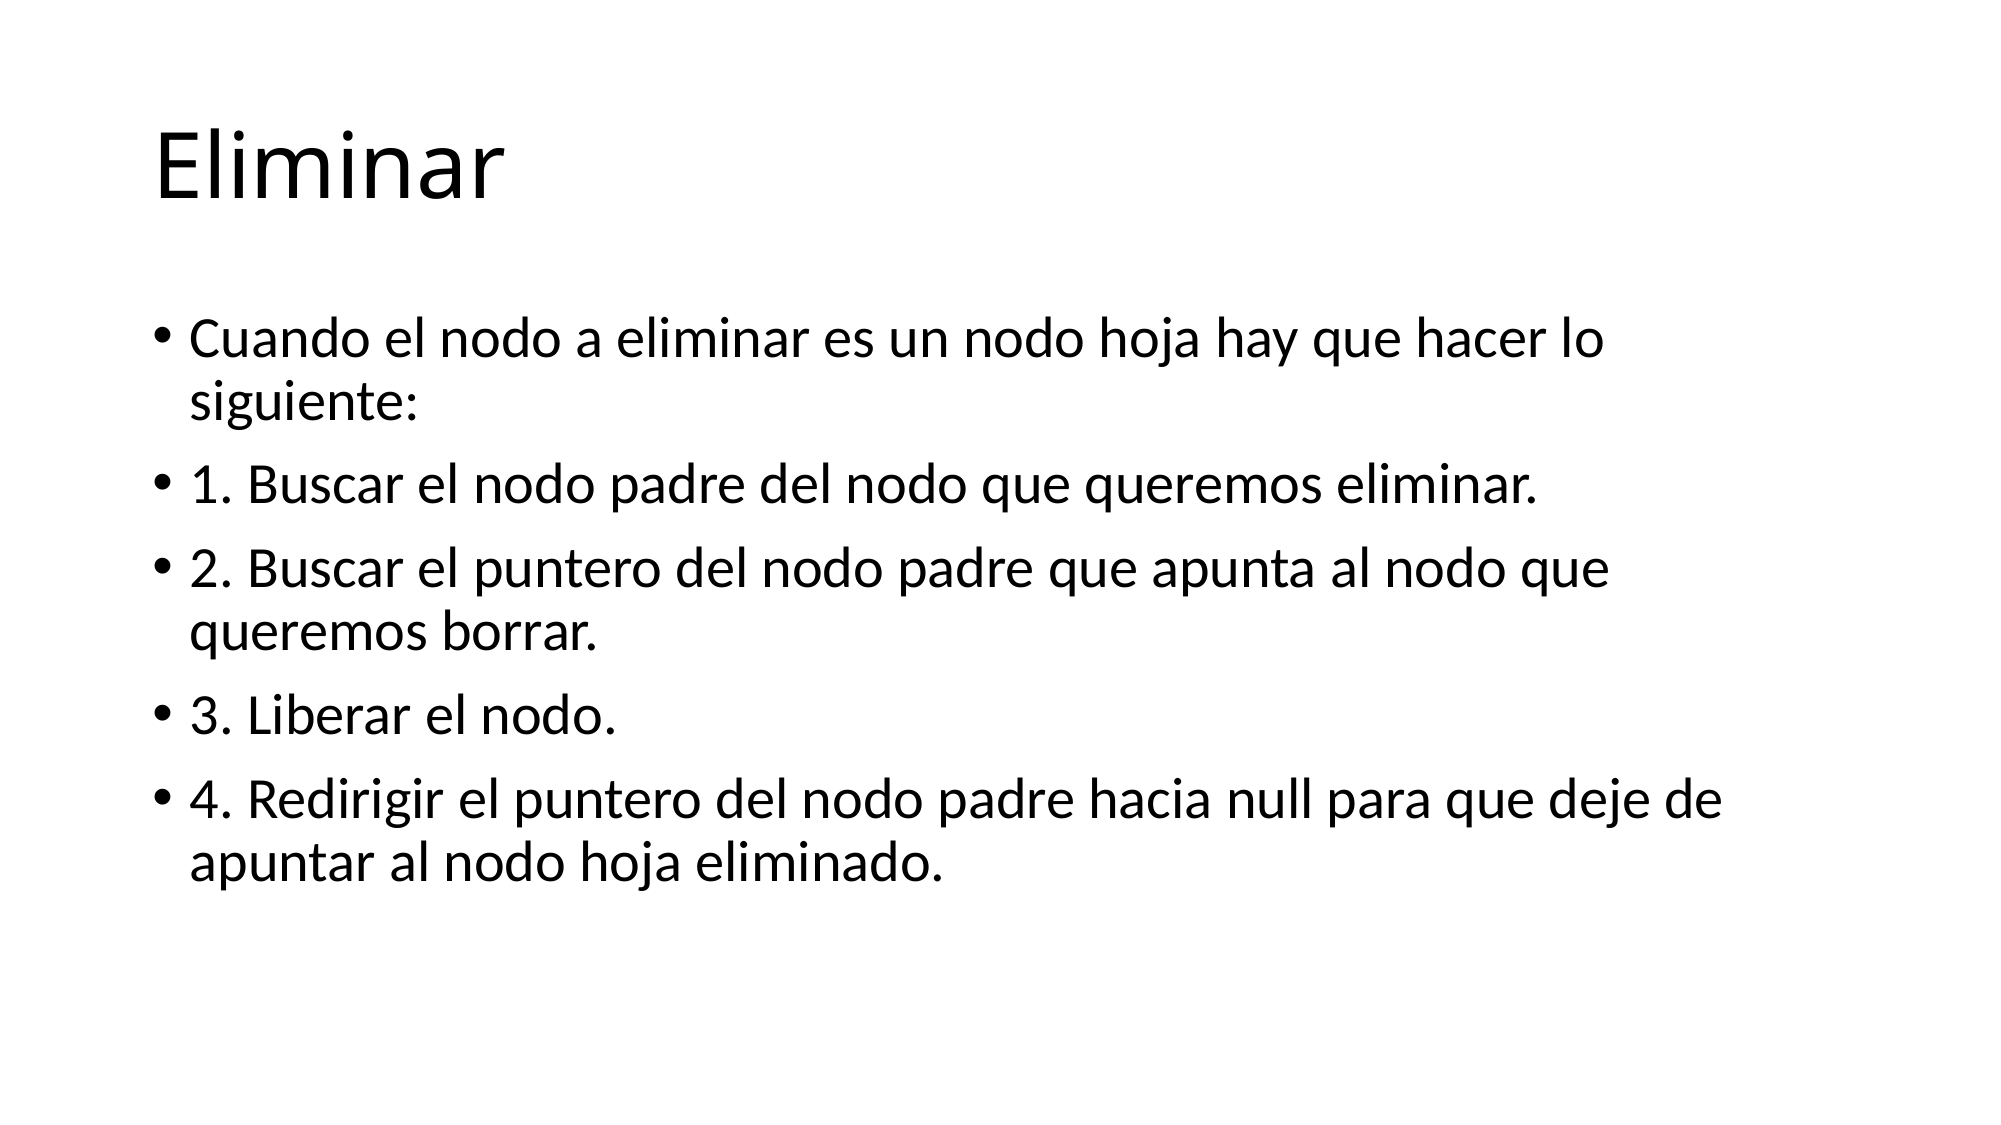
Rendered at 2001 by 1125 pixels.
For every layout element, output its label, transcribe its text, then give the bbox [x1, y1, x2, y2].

list Cuando el nodo a eliminar es un nodo hoja hay que hacer lo siguiente: 1. Buscar el nodo padre del nodo que queremos eliminar. 2. Buscar el puntero del nodo padre que apunta al nodo que queremos borrar. 3. Liberar el nodo. 4. Redirigir el puntero del nodo padre hacia null para que deje de apuntar al nodo hoja eliminado. [137, 299, 1863, 1014]
title Eliminar [137, 59, 1863, 278]
